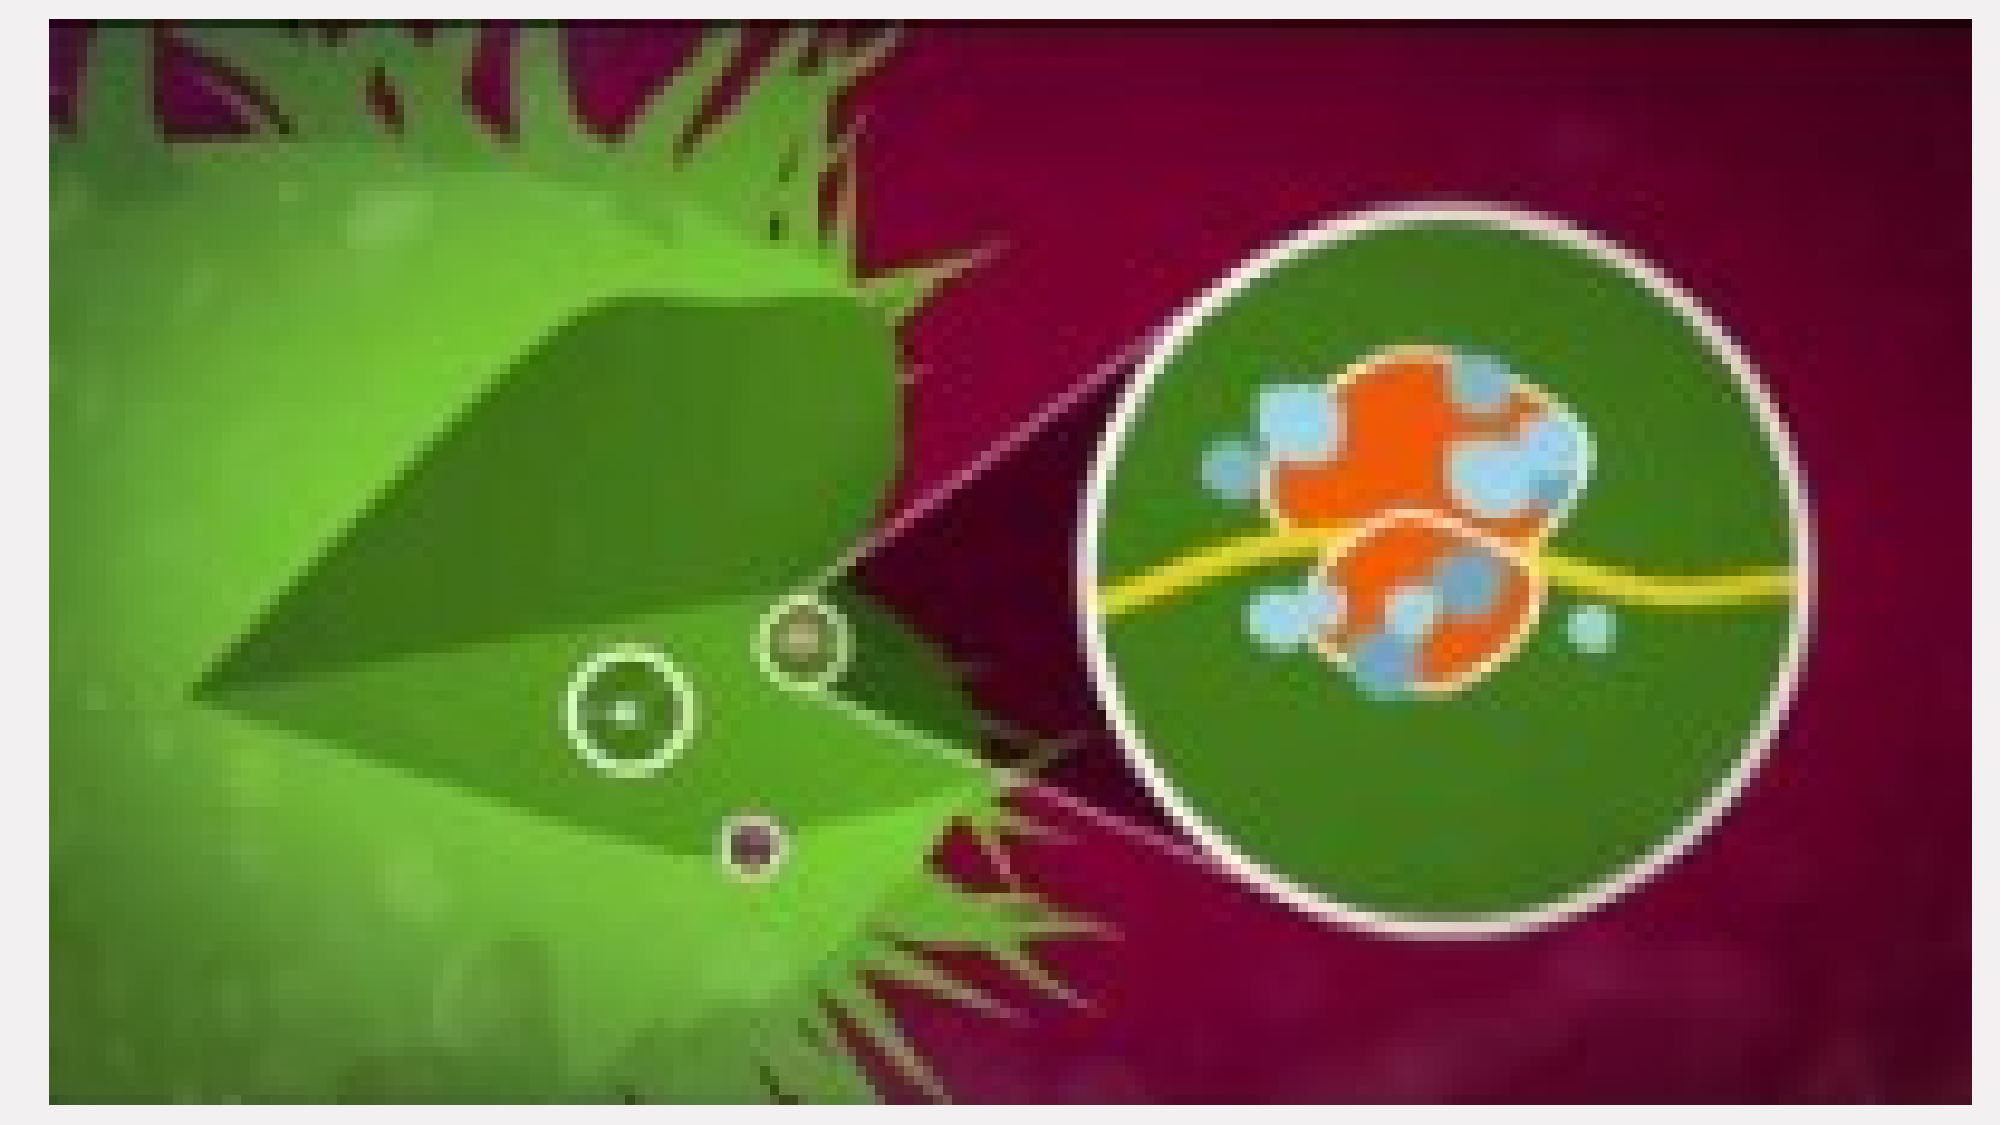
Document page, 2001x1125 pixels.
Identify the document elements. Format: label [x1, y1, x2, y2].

list [48, 18, 1973, 1107]
